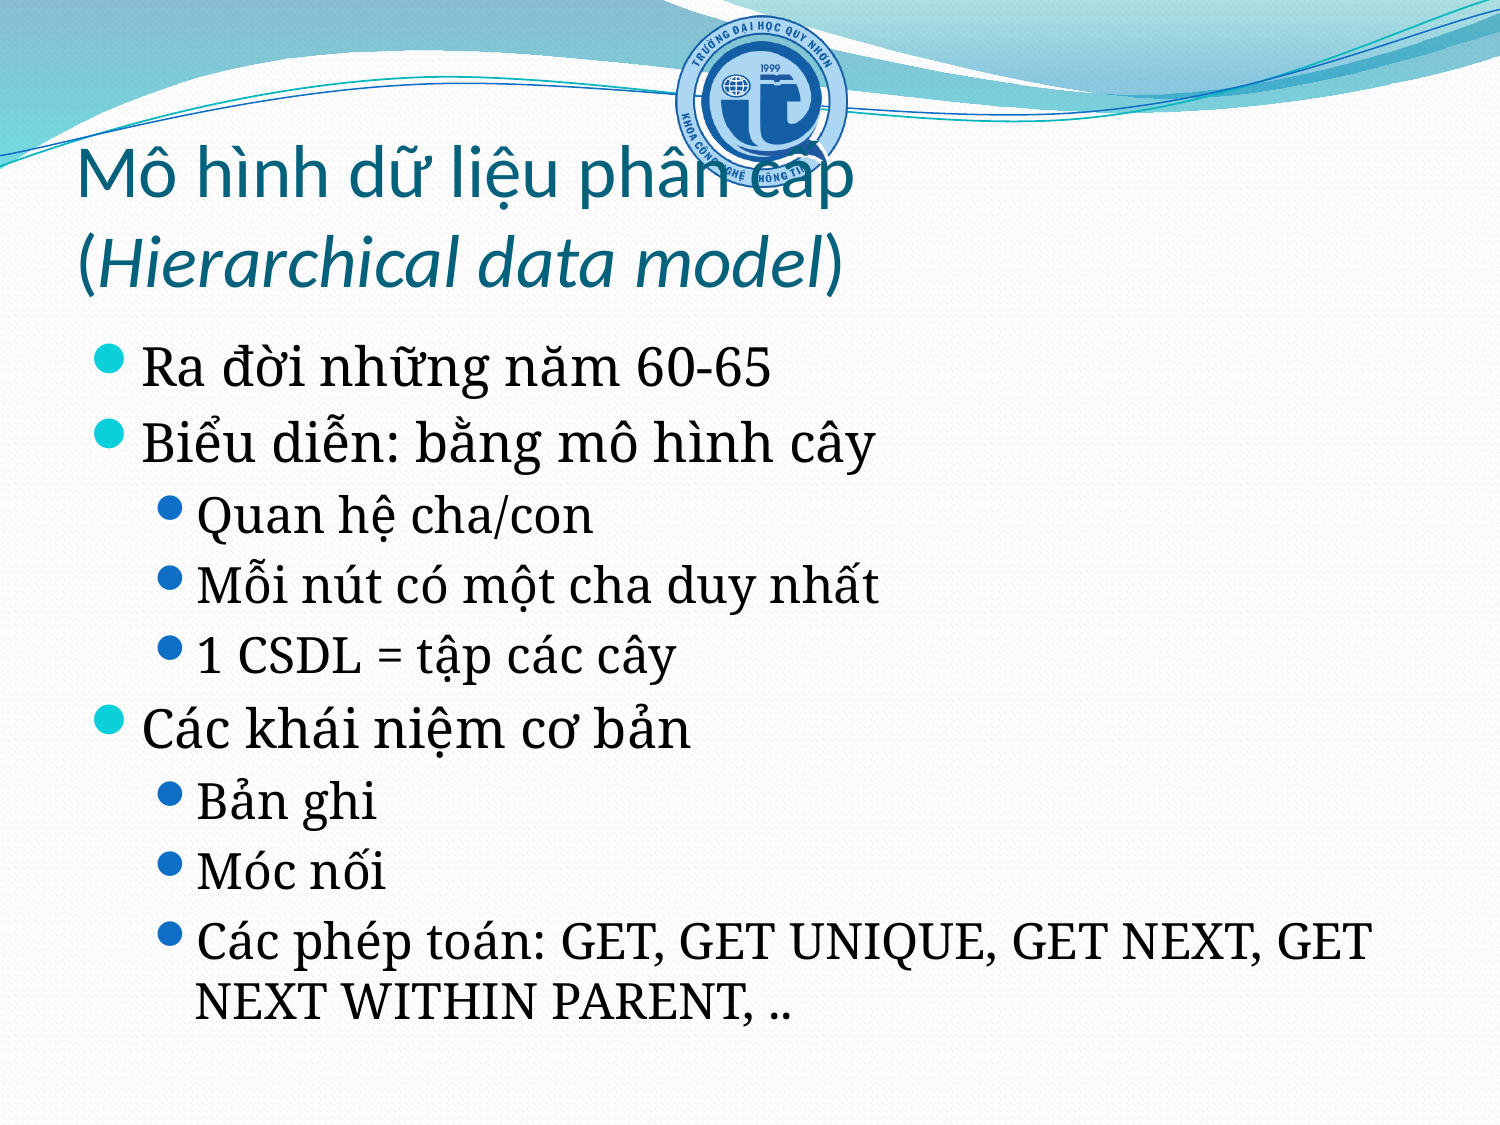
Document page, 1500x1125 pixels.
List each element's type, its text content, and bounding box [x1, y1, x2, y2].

list Ra đời những năm 60-65 Biểu diễn: bằng mô hình cây Quan hệ cha/con Mỗi nút có một cha duy nhất 1 CSDL = tập các cây Các khái niệm cơ bản Bản ghi Móc nối Các phép toán: GET, GET UNIQUE, GET NEXT, GET NEXT WITHIN PARENT, .. [75, 324, 1425, 1045]
picture [675, 15, 848, 115]
title Mô hình dữ liệu phân cấp (Hierarchical data model) [75, 115, 1425, 303]
